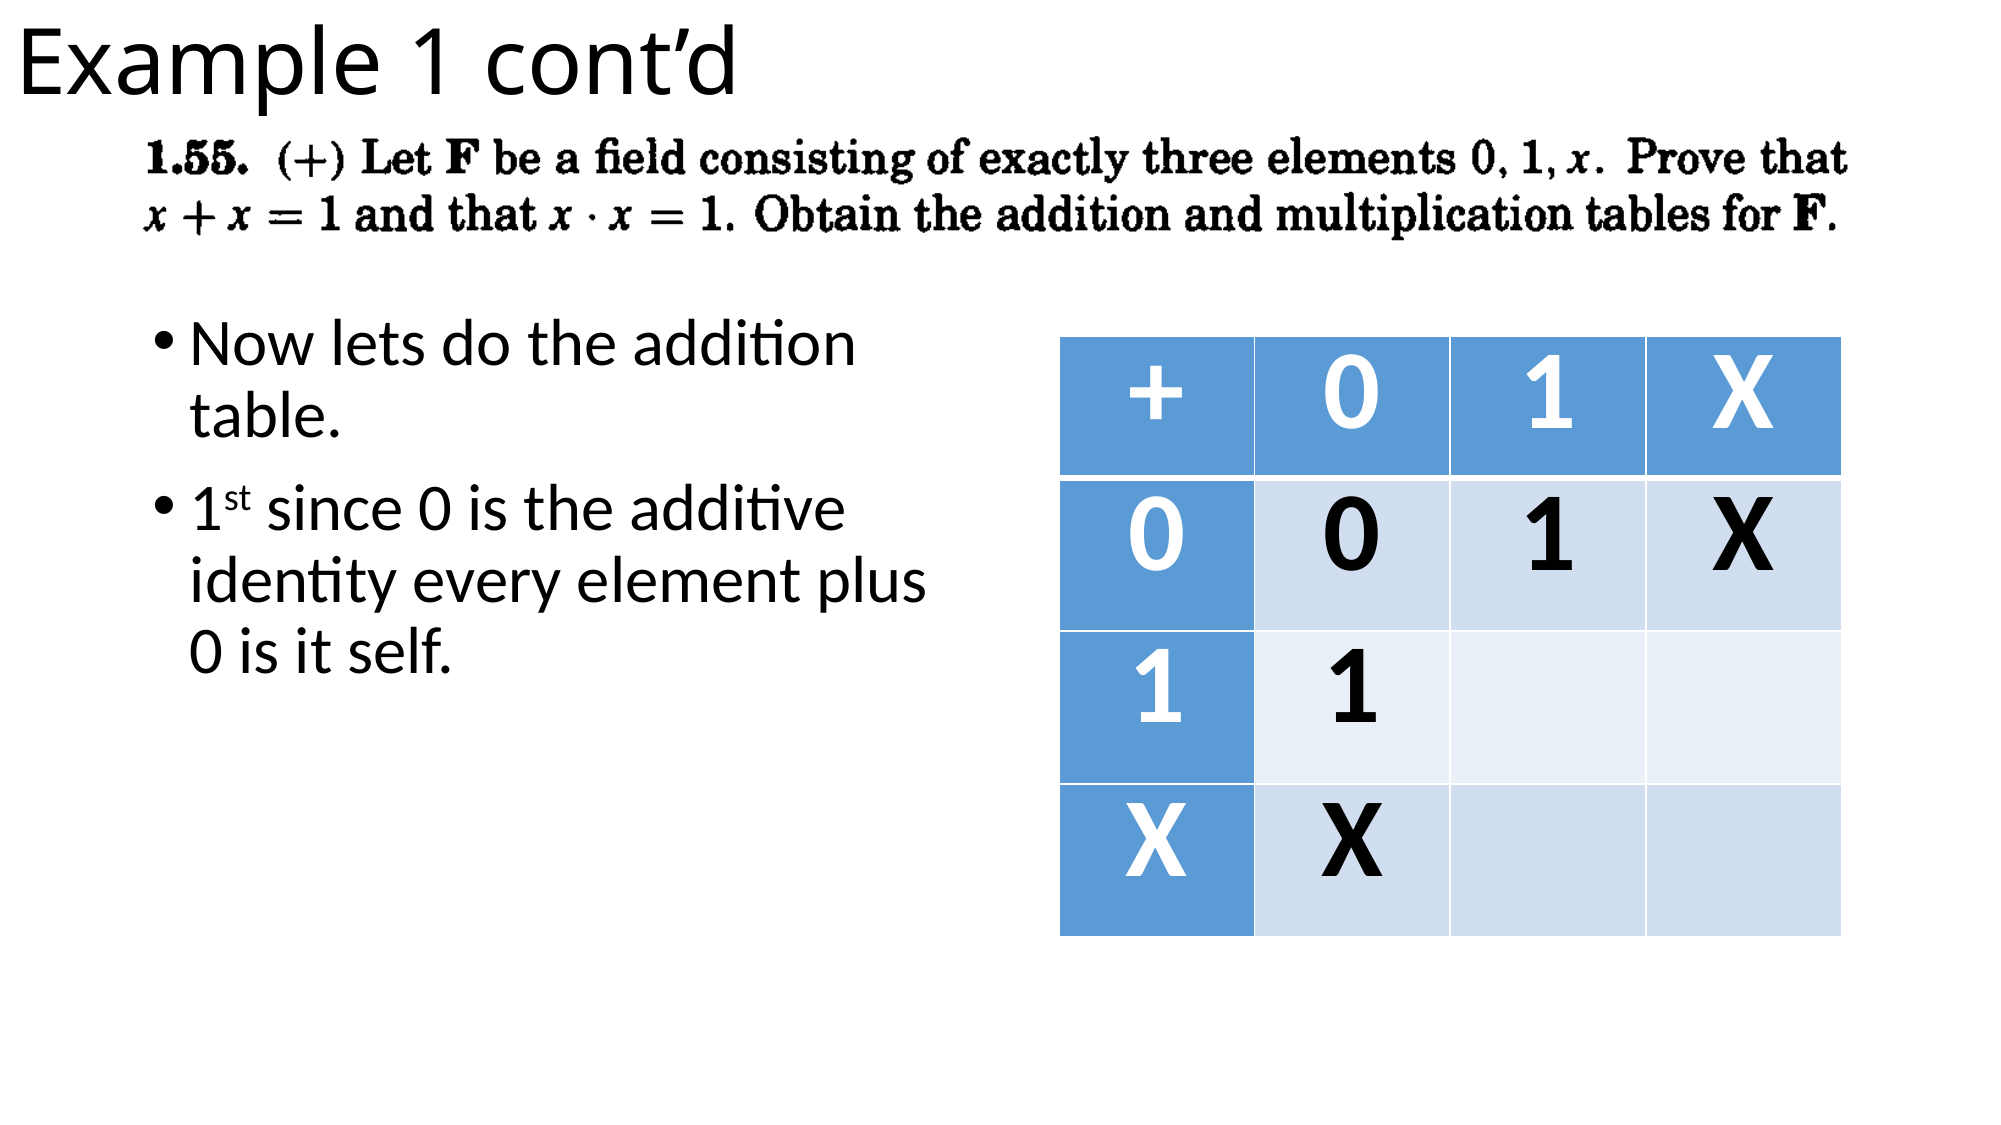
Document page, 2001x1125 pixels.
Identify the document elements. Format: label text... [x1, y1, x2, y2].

table_cell [1647, 785, 1841, 936]
table_header + [1060, 337, 1254, 475]
picture [137, 130, 1859, 247]
table_cell X [1255, 785, 1449, 936]
table_cell 1 [1060, 632, 1254, 783]
table_header 1 [1451, 337, 1645, 475]
table_cell X [1060, 785, 1254, 936]
table_cell 1 [1451, 481, 1645, 630]
table_cell [1451, 785, 1645, 936]
table_cell [1451, 632, 1645, 783]
table_cell 0 [1060, 481, 1254, 630]
table_cell 0 [1255, 481, 1449, 630]
table_cell 1 [1255, 632, 1449, 783]
table_cell X [1647, 481, 1841, 630]
title Example 1 cont’d [0, 0, 1863, 131]
table_header 0 [1255, 337, 1449, 475]
table_cell [1647, 632, 1841, 783]
table_header X [1647, 337, 1841, 475]
